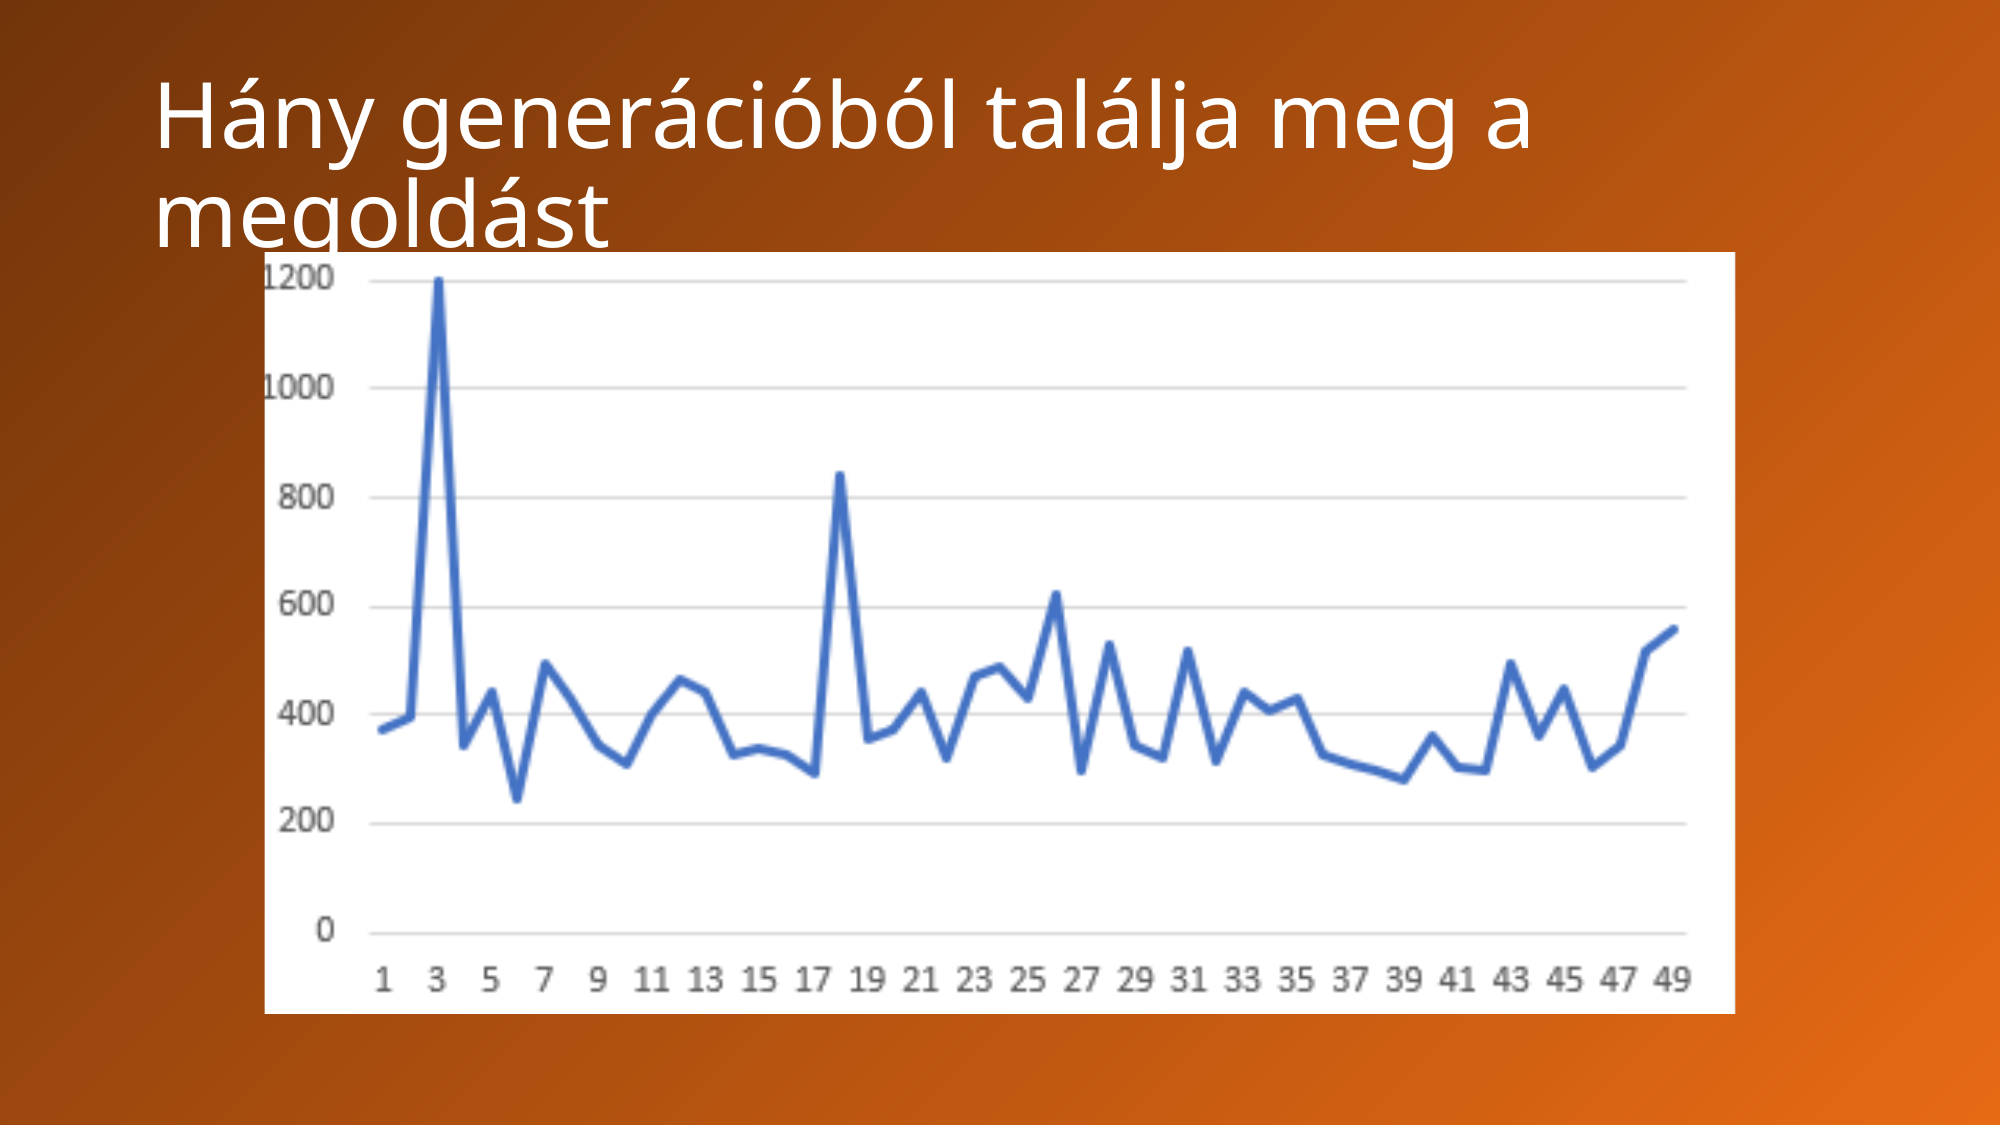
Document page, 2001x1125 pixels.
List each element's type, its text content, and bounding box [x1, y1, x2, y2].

title Hány generációból találja meg a megoldást [137, 59, 1863, 278]
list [264, 252, 1736, 1014]
